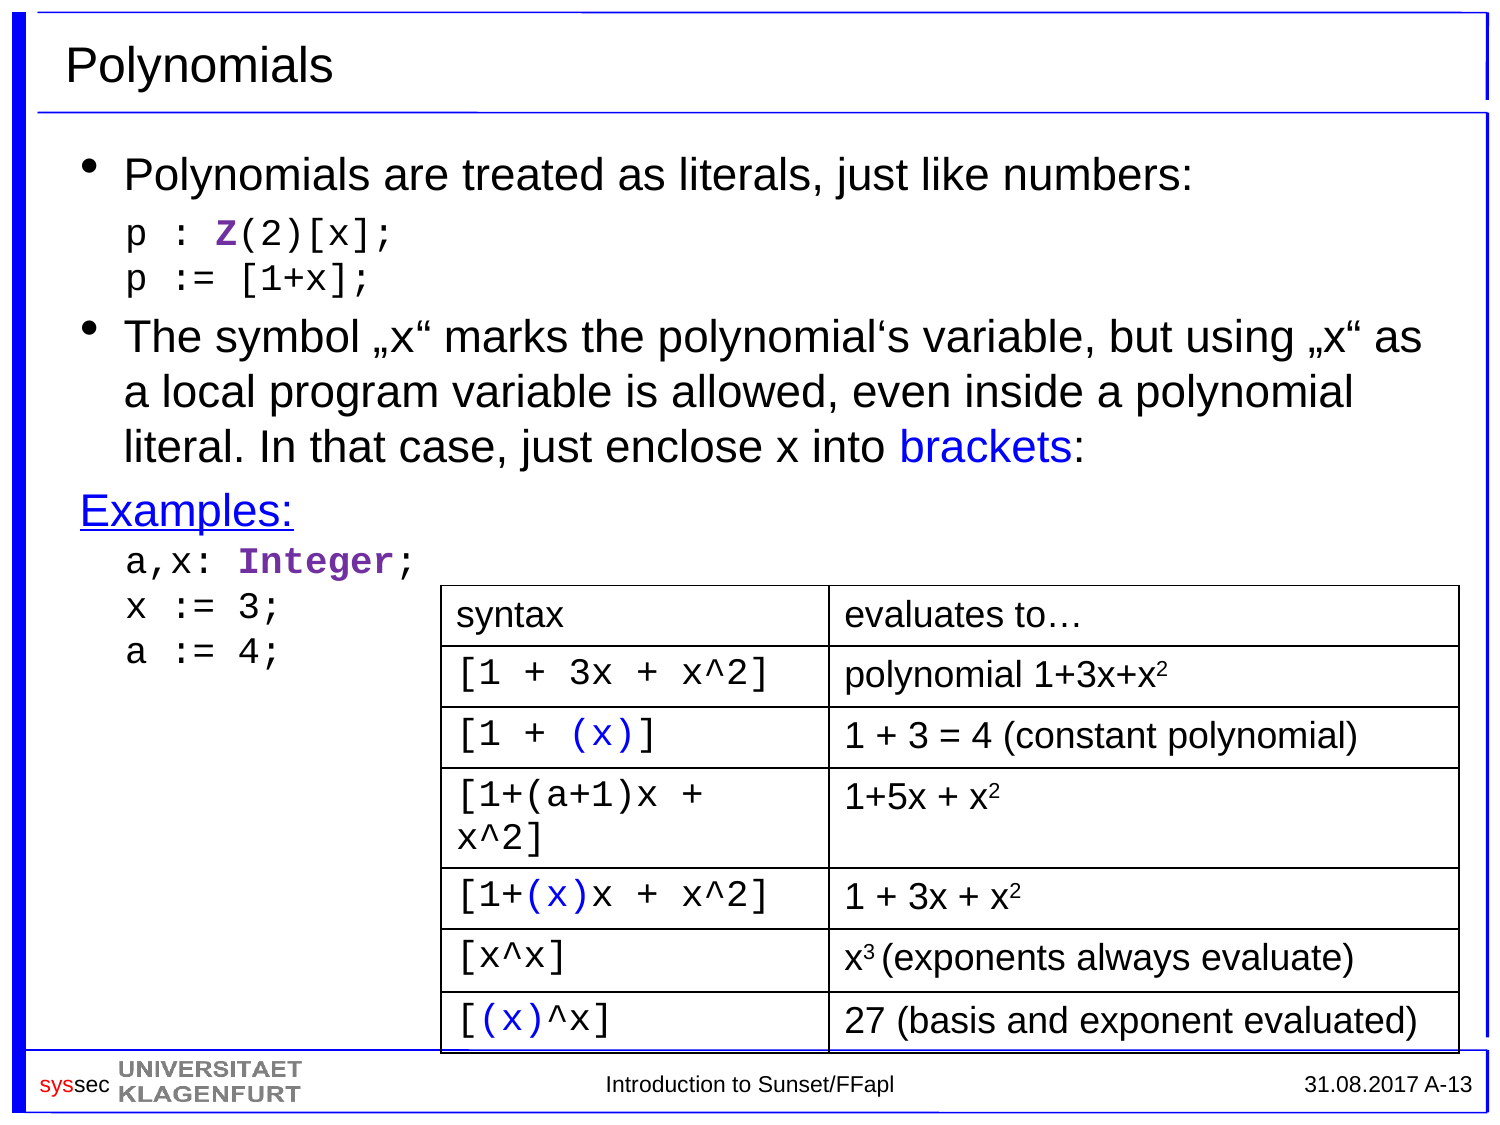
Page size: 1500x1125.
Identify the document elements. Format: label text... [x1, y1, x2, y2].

table_header evaluates to… [830, 586, 1458, 645]
picture [117, 1059, 303, 1104]
table_cell 1 + 3x + x2 [830, 869, 1458, 928]
table_cell [x^x] [442, 930, 828, 991]
table_cell [(x)^x] [442, 993, 828, 1052]
table_cell [1 + (x)] [442, 708, 828, 767]
table_cell x3 (exponents always evaluate) [830, 930, 1458, 991]
table_cell 27 (basis and exponent evaluated) [830, 993, 1458, 1052]
table_cell 1+5x + x2 [830, 769, 1458, 867]
table_cell 1 + 3 = 4 (constant polynomial) [830, 708, 1458, 767]
list Polynomials are treated as literals, just like numbers: p : Z(2)[x]; p := [1+x]; The symbol „x“ marks the polynomial‘s variable, but using „x“ as a local program variable is allowed, even inside a polynomial literal. In that case, just enclose x into brackets: Examples: a,x: Integer; x := 3; a := 4; [49, 137, 1476, 1038]
table_cell [1+(x)x + x^2] [442, 869, 828, 928]
table_cell polynomial 1+3x+x2 [830, 647, 1458, 706]
table_cell [1+(a+1)x + x^2] [442, 769, 828, 867]
table_header syntax [442, 586, 828, 645]
title Polynomials [49, 24, 1451, 101]
table_cell [1 + 3x + x^2] [442, 647, 828, 706]
